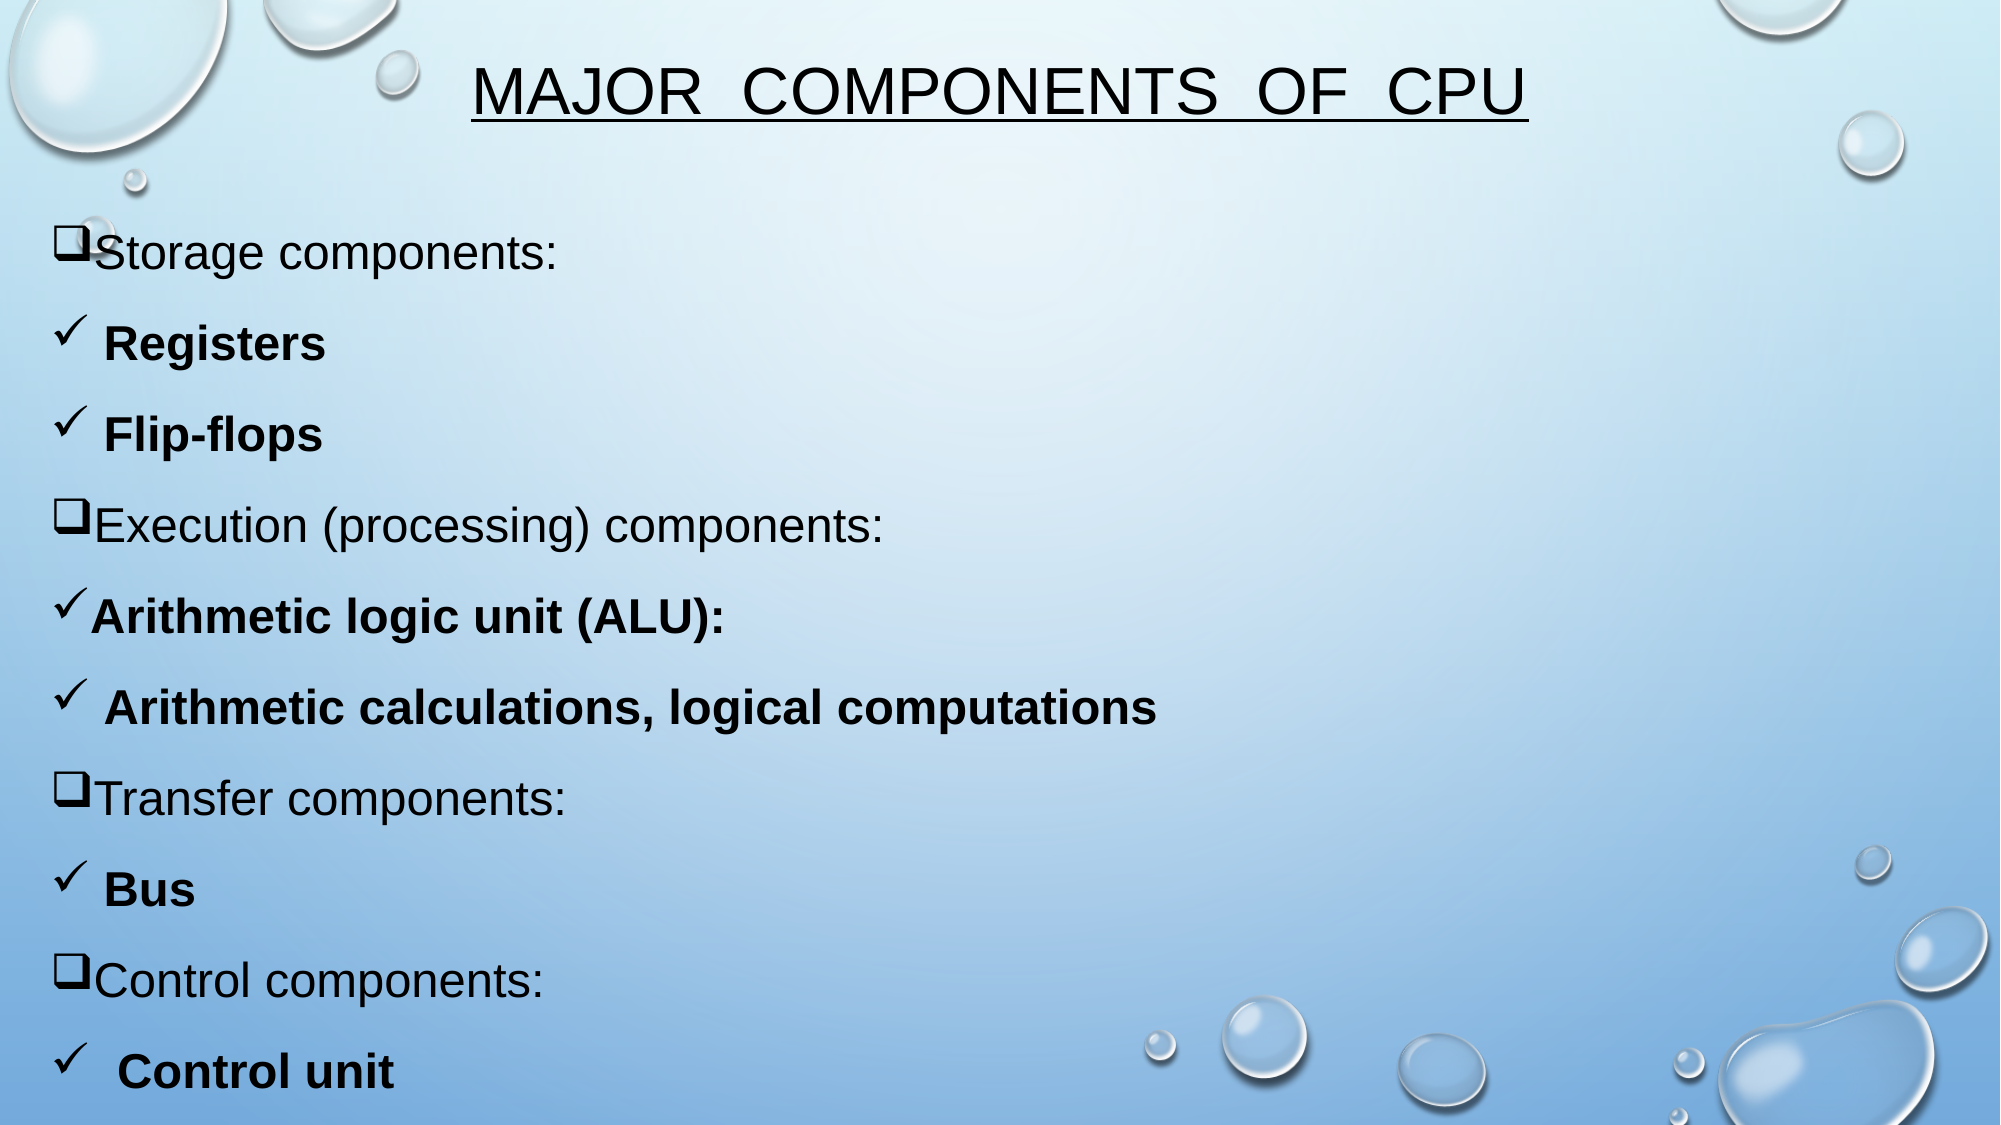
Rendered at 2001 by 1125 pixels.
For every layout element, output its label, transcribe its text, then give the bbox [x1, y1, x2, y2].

picture [0, 0, 2000, 1125]
list Storage components: Registers Flip-flops Execution (processing) components: Arithmetic logic unit (ALU): Arithmetic calculations, logical computations Transfer components: Bus Control components: Control unit [35, 201, 1971, 1107]
title MAJOR COMPONENTS OF CPU [149, 32, 1850, 155]
